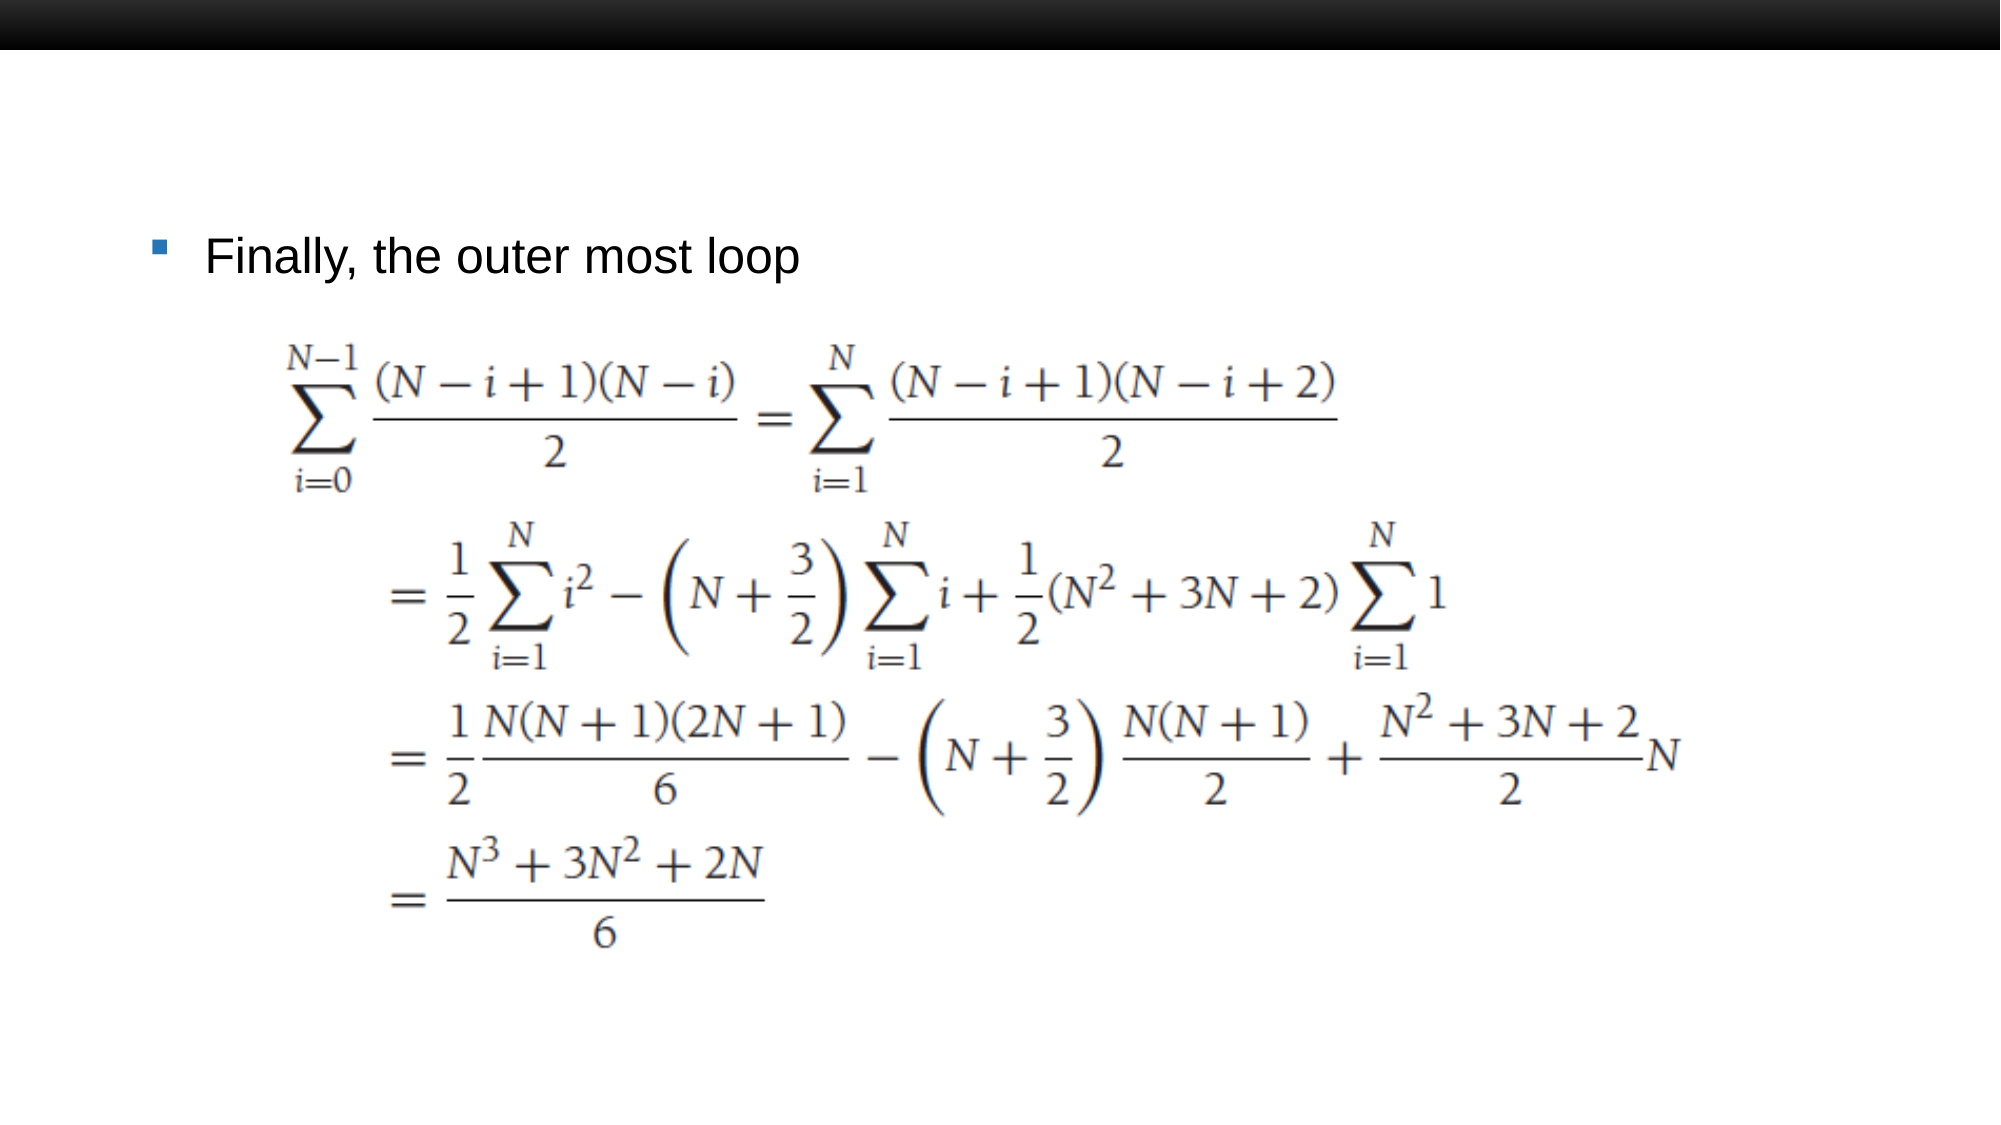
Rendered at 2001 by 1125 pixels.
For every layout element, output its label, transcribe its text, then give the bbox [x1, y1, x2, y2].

list Finally, the outer most loop [133, 216, 1867, 854]
picture [243, 305, 1772, 980]
